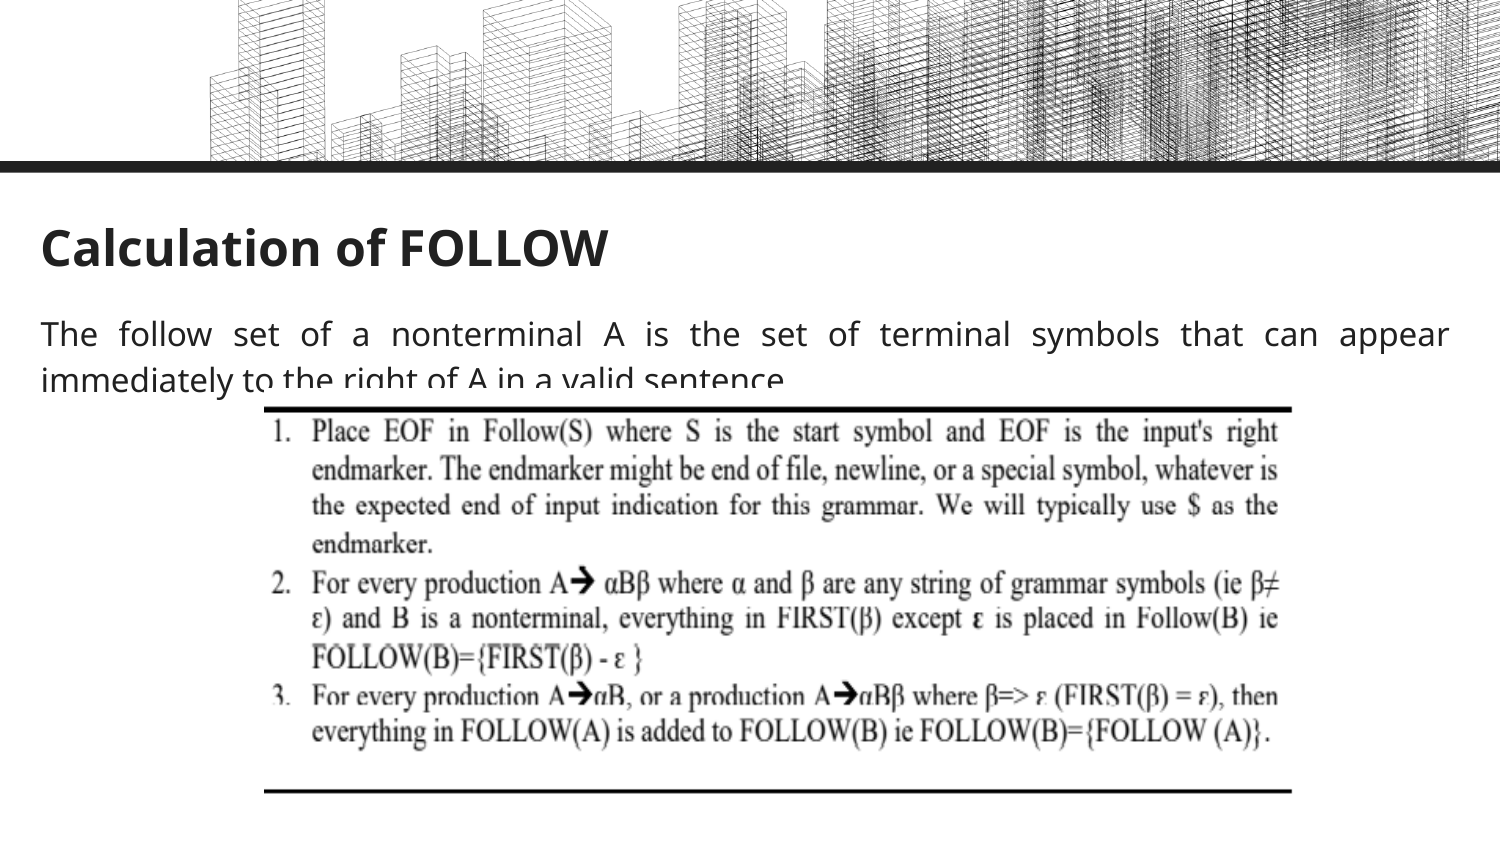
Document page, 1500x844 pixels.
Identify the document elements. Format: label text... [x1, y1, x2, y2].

picture [264, 388, 1300, 812]
list The follow set of a nonterminal A is the set of terminal symbols that can appear immediately to the right of A in a valid sentence. [25, 291, 1468, 844]
title Calculation of FOLLOW [25, 165, 776, 291]
picture [0, 0, 1500, 161]
